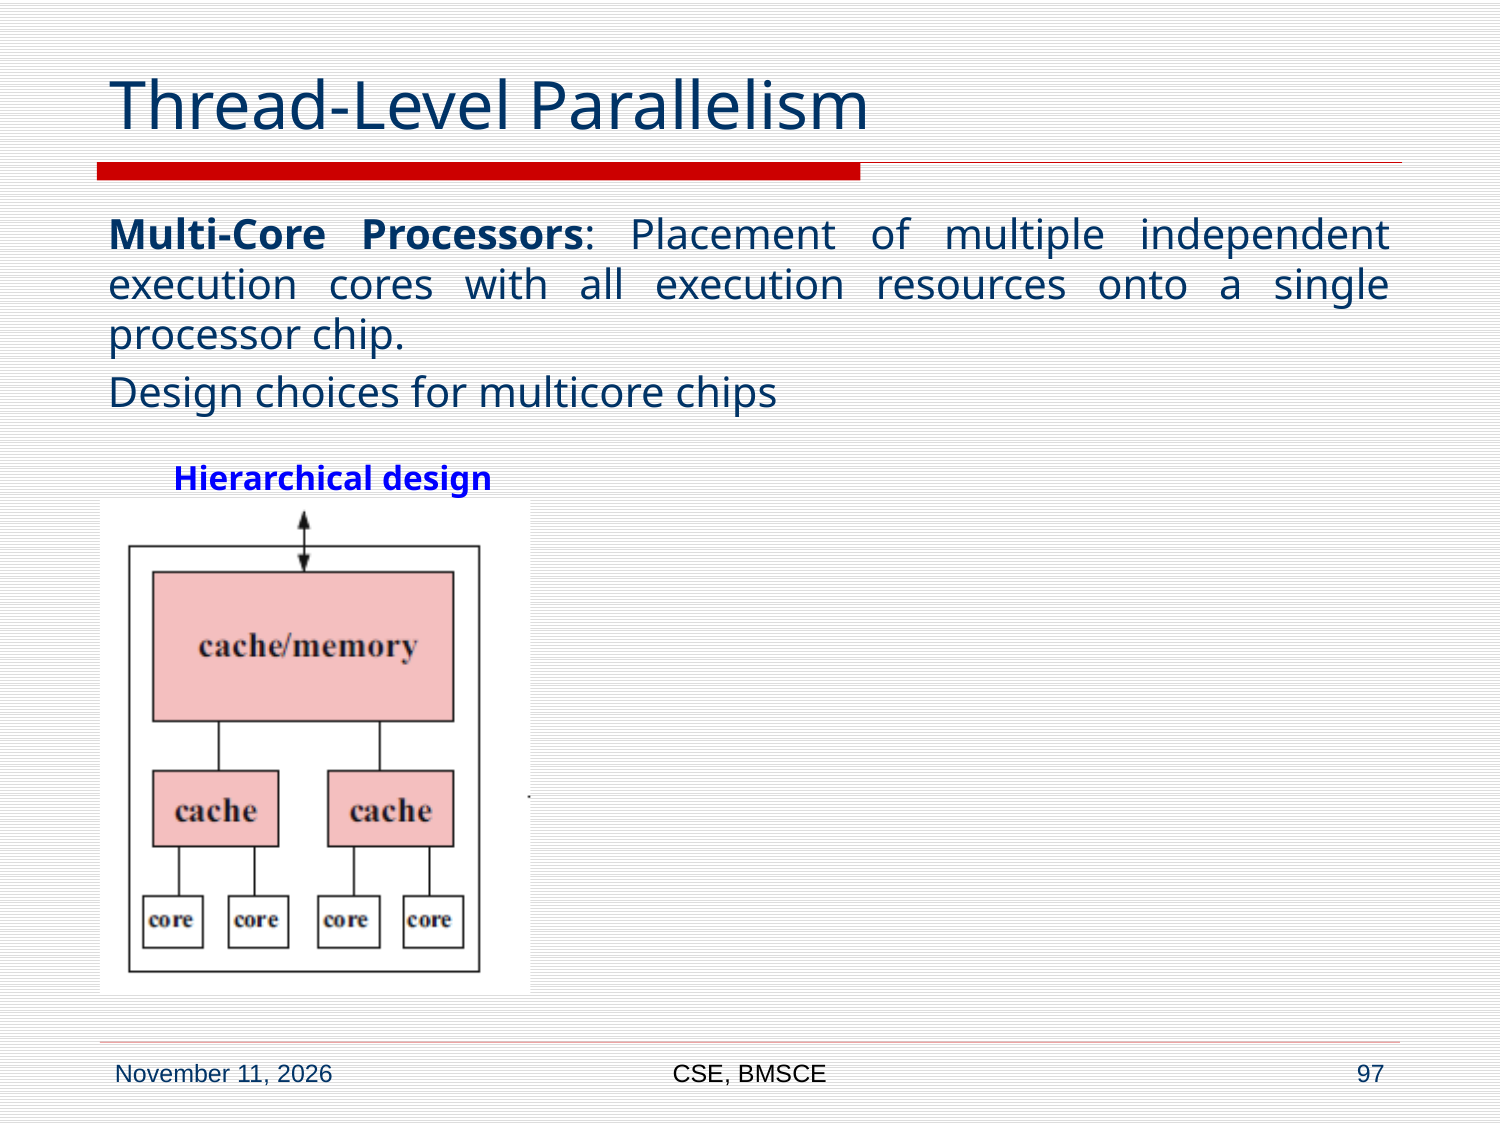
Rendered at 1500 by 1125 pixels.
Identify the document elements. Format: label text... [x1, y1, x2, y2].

footer CSE, BMSCE [512, 1049, 988, 1103]
title Thread-Level Parallelism [94, 24, 1407, 150]
list Multi-Core Processors: Placement of multiple independent execution cores with all execution resources onto a single processor chip. Design choices for multicore chips [92, 200, 1406, 1025]
slide_number 97 [1074, 1049, 1401, 1103]
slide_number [99, 1049, 426, 1103]
picture [99, 500, 531, 996]
text_box Hierarchical design [158, 450, 508, 498]
